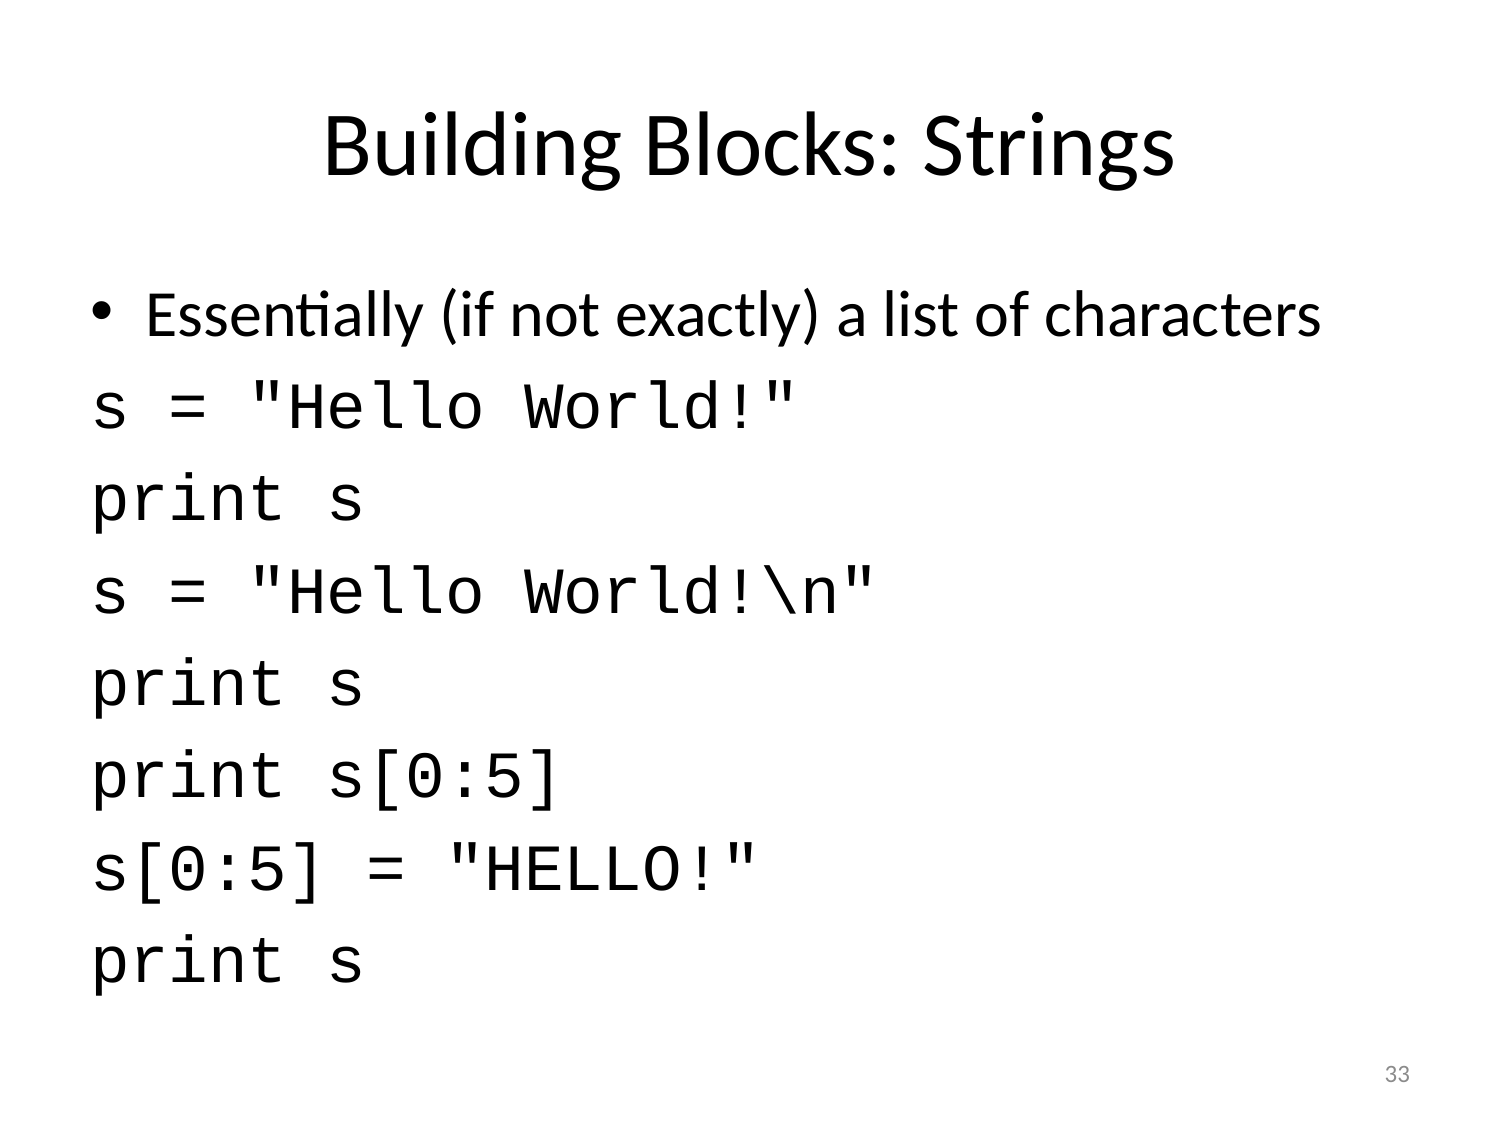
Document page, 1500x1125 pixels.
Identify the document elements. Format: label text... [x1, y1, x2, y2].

list Essentially (if not exactly) a list of characters s = "Hello World!" print s s = "Hello World!\n" print s print s[0:5] s[0:5] = "HELLO!" print s [75, 262, 1425, 1005]
slide_number 33 [1074, 1042, 1425, 1103]
title Building Blocks: Strings [75, 45, 1425, 233]
